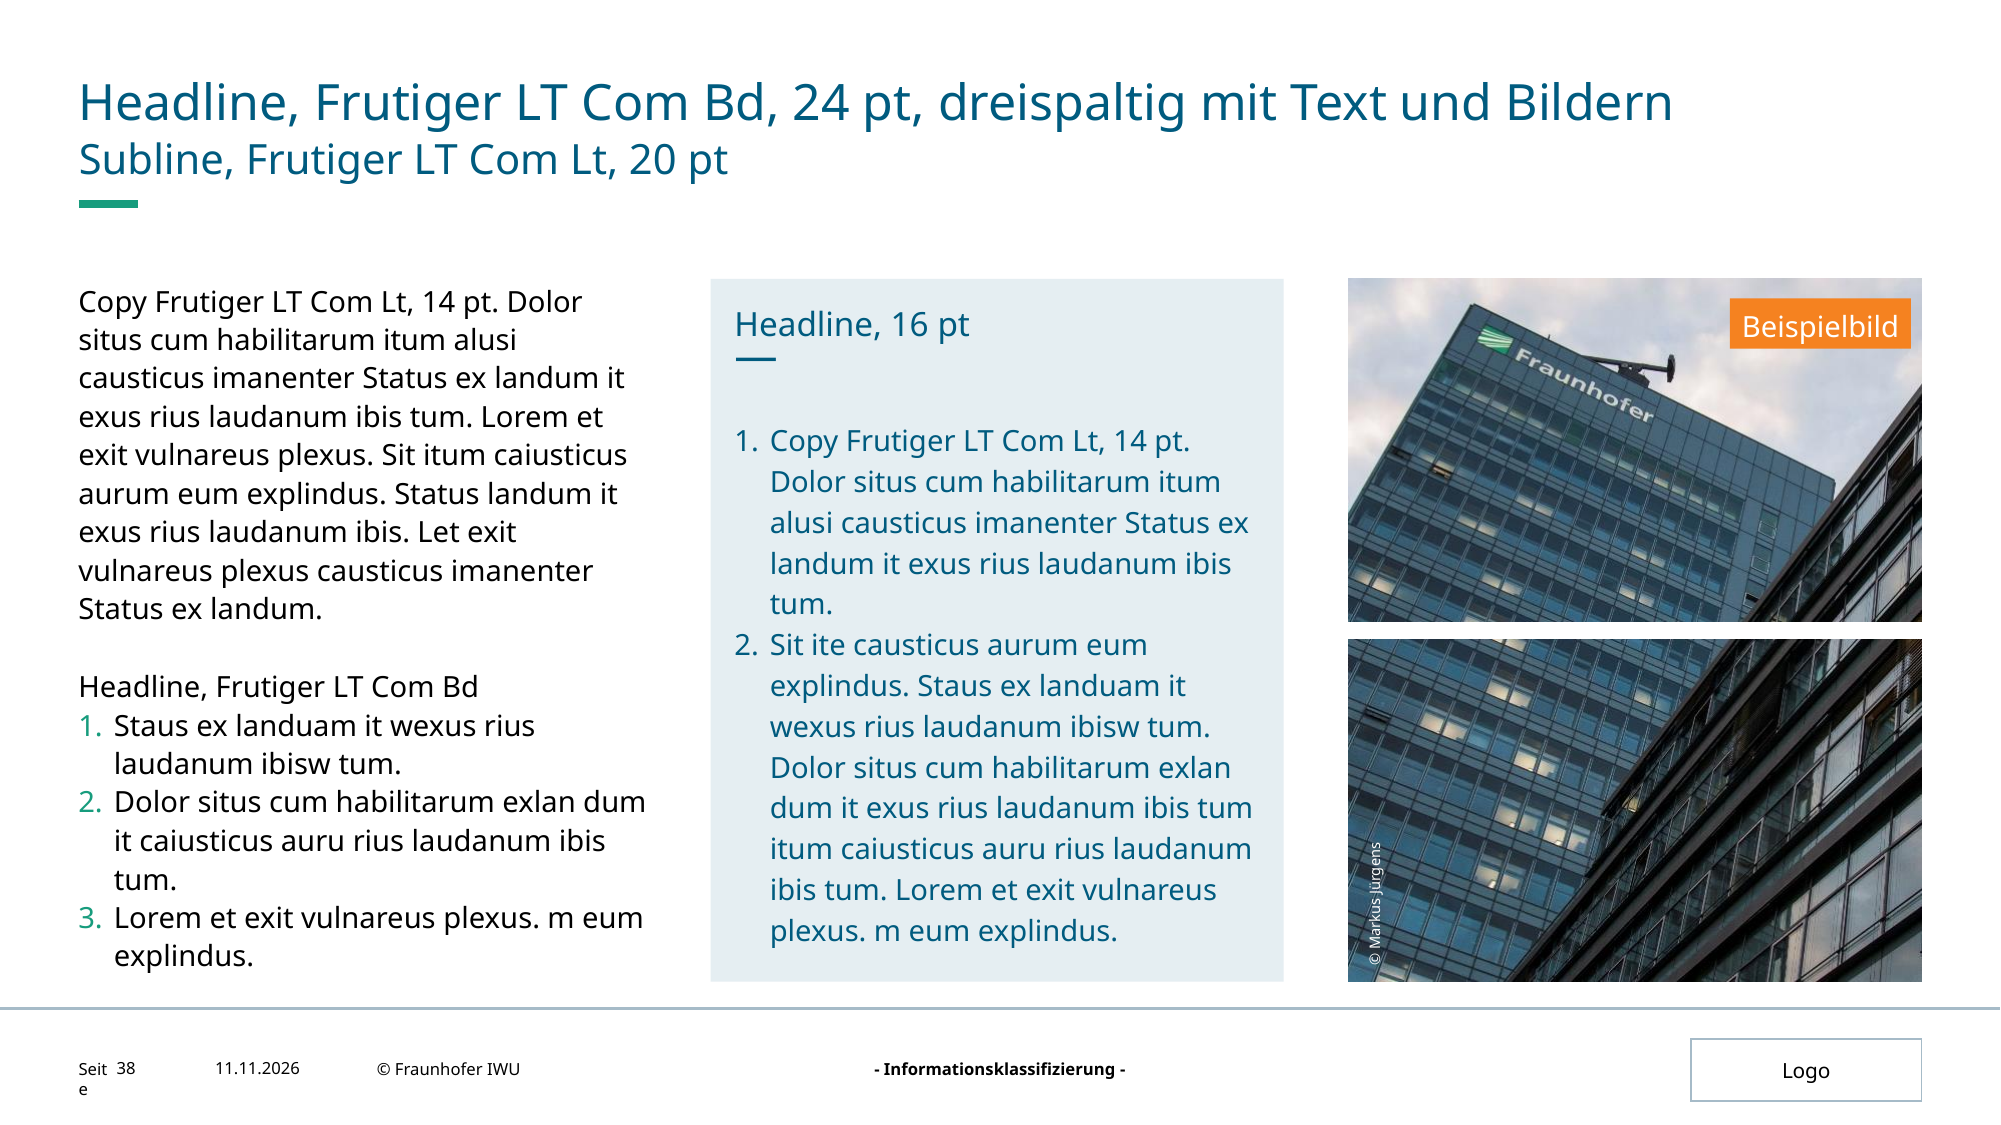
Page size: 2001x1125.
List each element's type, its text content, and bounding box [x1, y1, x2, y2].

footer © Fraunhofer IWU [376, 1059, 862, 1080]
picture [1348, 639, 1922, 982]
list Subline, Frutiger LT Com Lt, 20 pt [78, 127, 1922, 180]
text_box Headline, 16 pt — Copy Frutiger LT Com Lt, 14 pt. Dolor situs cum habilitarum itum alusi causticus imanenter Status ex landum it exus rius laudanum ibis tum. Sit ite causticus aurum eum explindus. Staus ex landuam it wexus rius laudanum ibisw tum. Dolor situs cum habilitarum exlan dum it exus rius laudanum ibis tum itum caiusticus auru rius laudanum ibis tum. Lorem et exit vulnareus plexus. m eum explindus. [710, 278, 1284, 982]
picture [1348, 278, 1922, 622]
title Headline, Frutiger LT Com Bd, 24 pt, dreispaltig mit Text und Bildern [78, 64, 1922, 127]
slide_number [214, 1059, 357, 1080]
slide_number 38 [116, 1059, 184, 1080]
list Copy Frutiger LT Com Lt, 14 pt. Dolor situs cum habilitarum itum alusi causticus imanenter Status ex landum it exus rius laudanum ibis tum. Lorem et exit vulnareus plexus. Sit itum caiusticus aurum eum explindus. Status landum it exus rius laudanum ibis. Let exit vulnareus plexus causticus imanenter Status ex landum. Headline, Frutiger LT Com Bd Staus ex landuam it wexus rius laudanum ibisw tum. Dolor situs cum habilitarum exlan dum it caiusticus auru rius laudanum ibis tum. Lorem et exit vulnareus plexus. m eum explindus. [78, 279, 652, 901]
